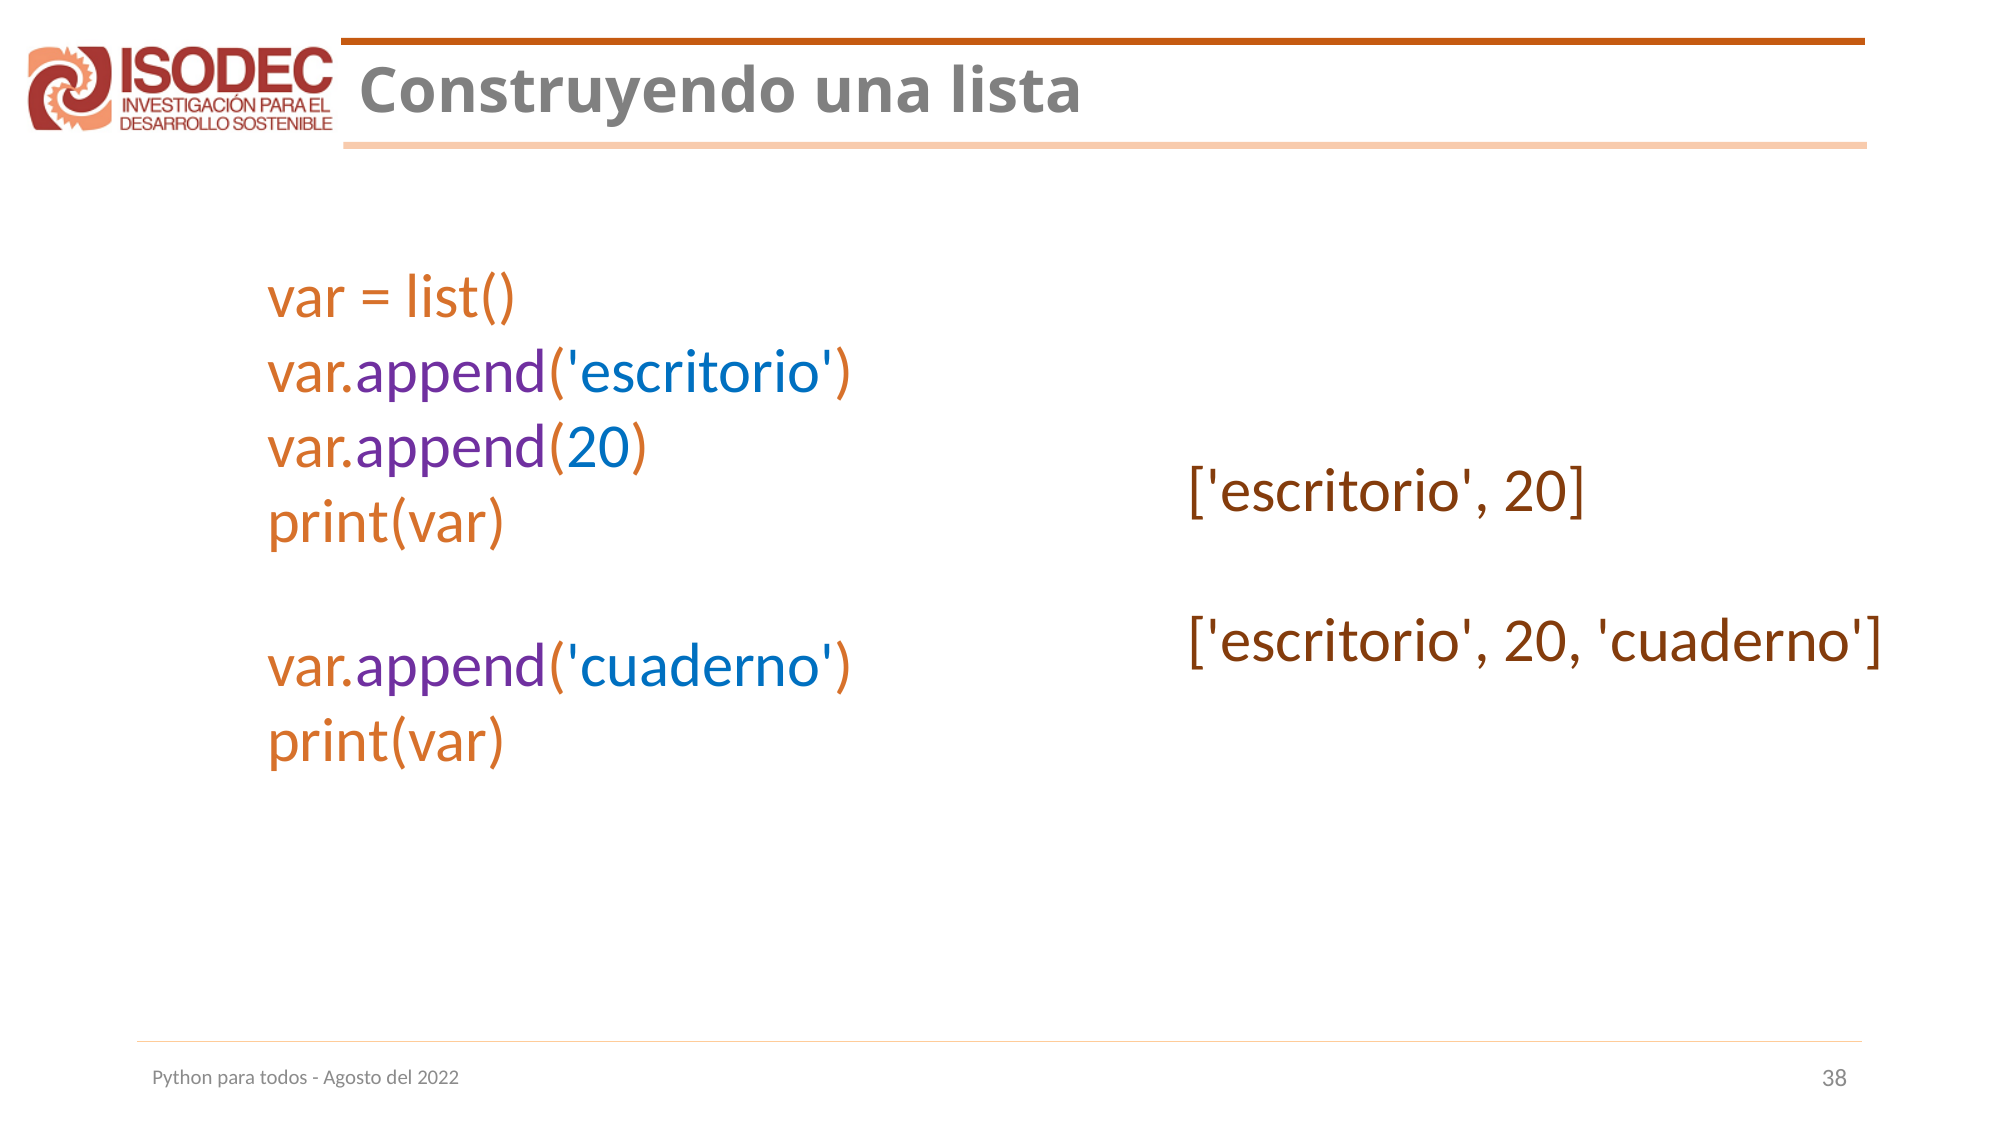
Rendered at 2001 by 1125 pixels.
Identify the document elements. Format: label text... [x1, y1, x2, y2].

title Construyendo una lista [343, 49, 1862, 136]
text_box var.append('cuaderno') print(var) [252, 616, 1076, 781]
text_box ['escritorio', 20] ['escritorio', 20, 'cuaderno'] [1172, 441, 1955, 681]
picture [20, 33, 344, 144]
text_box var = list() var.append('escritorio') var.append(20) print(var) [252, 247, 1076, 563]
footer Python para todos - Agosto del 2022 [137, 1046, 1412, 1106]
slide_number 38 [1412, 1046, 1863, 1106]
